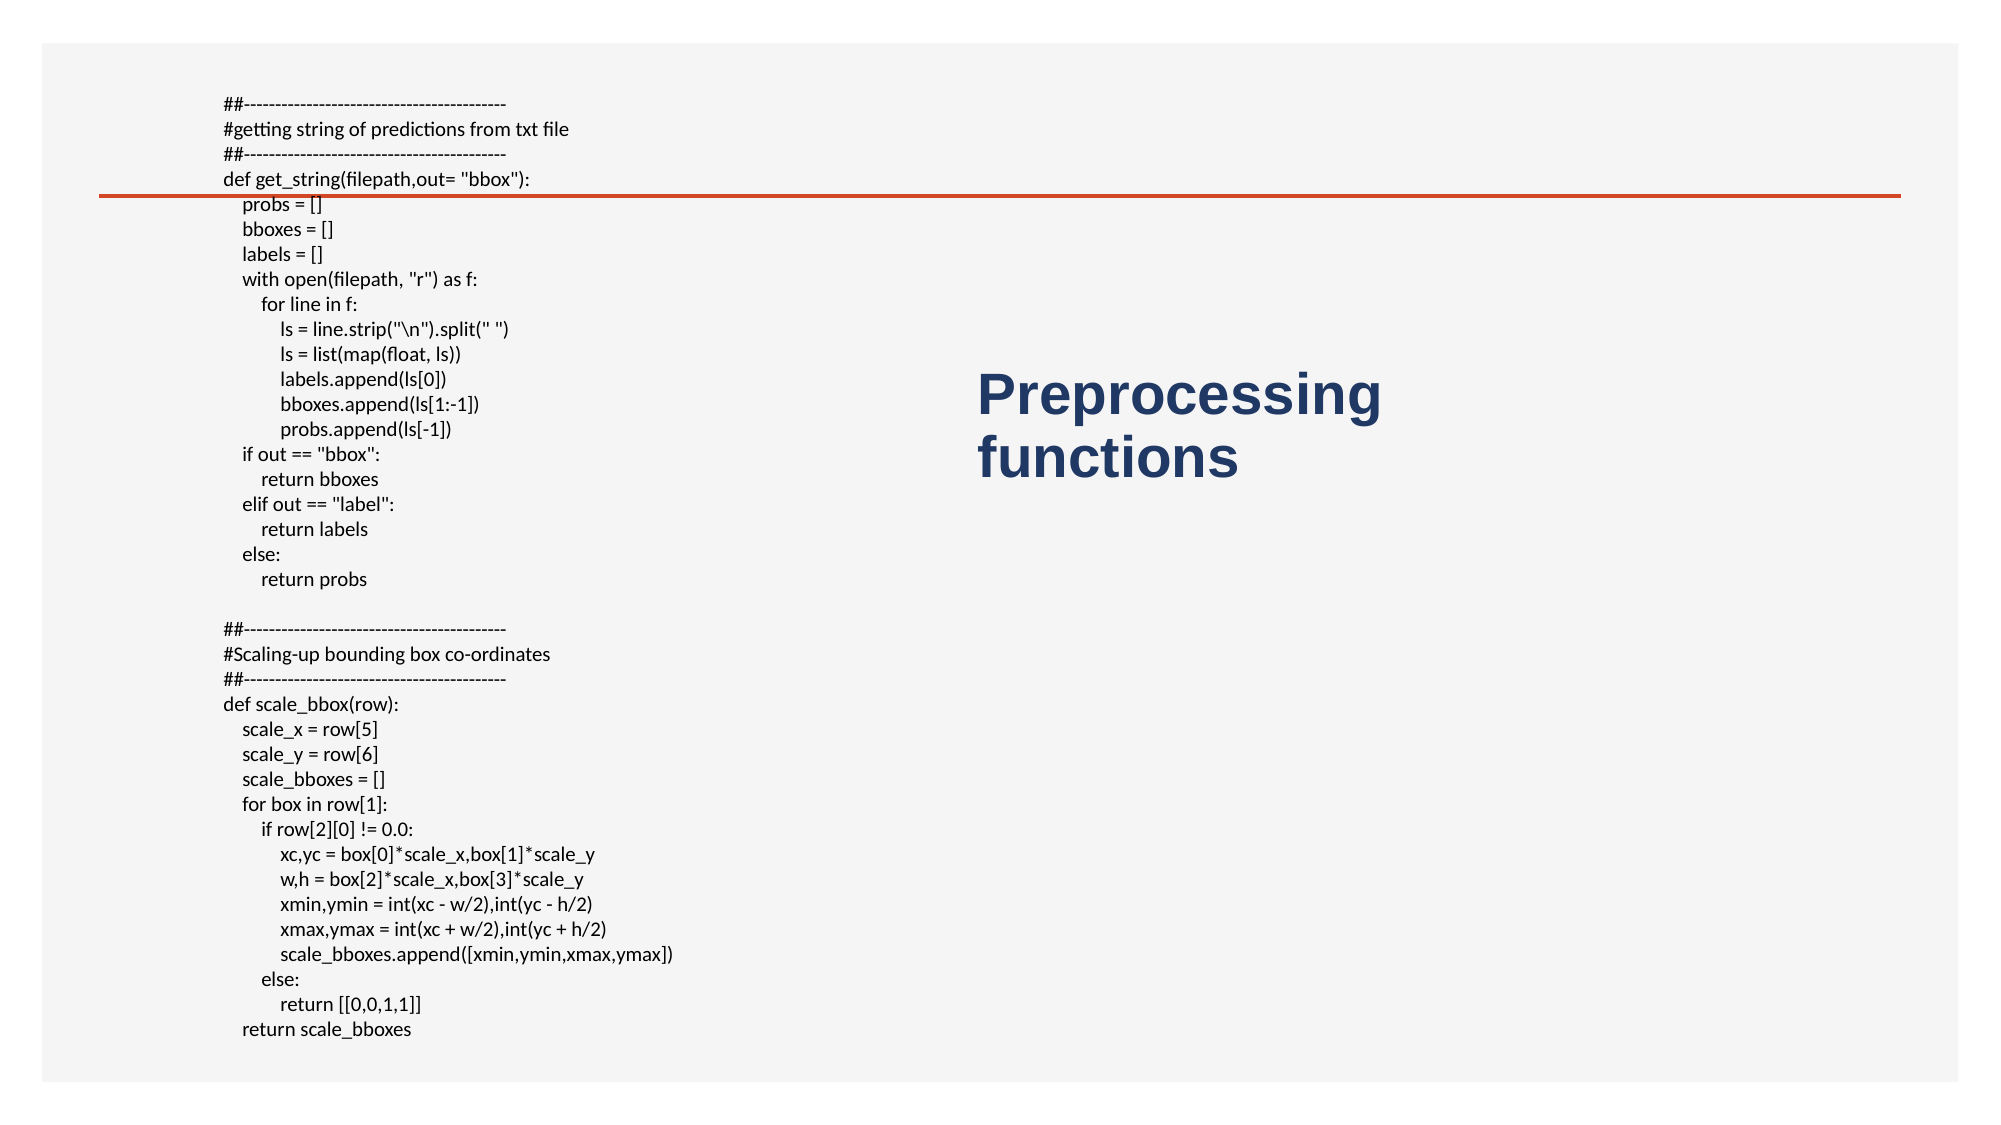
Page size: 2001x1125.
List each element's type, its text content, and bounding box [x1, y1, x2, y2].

text_box ##------------------------------------------ #getting string of predictions from txt file ##------------------------------------------ def get_string(filepath,out= "bbox"): probs = [] bboxes = [] labels = [] with open(filepath, "r") as f: for line in f: ls = line.strip("\n").split(" ") ls = list(map(float, ls)) labels.append(ls[0]) bboxes.append(ls[1:-1]) probs.append(ls[-1]) if out == "bbox": return bboxes elif out == "label": return labels else: return probs ​ ##------------------------------------------ #Scaling-up bounding box co-ordinates ##------------------------------------------ def scale_bbox(row): scale_x = row[5] scale_y = row[6] scale_bboxes = [] for box in row[1]: if row[2][0] != 0.0: xc,yc = box[0]*scale_x,box[1]*scale_y w,h = box[2]*scale_x,box[3]*scale_y xmin,ymin = int(xc - w/2),int(yc - h/2) xmax,ymax = int(xc + w/2),int(yc + h/2) scale_bboxes.append([xmin,ymin,xmax,ymax]) else: return [[0,0,1,1]] return scale_bboxes [208, 83, 1209, 1048]
title Preprocessing functions [1209, 392, 1676, 498]
